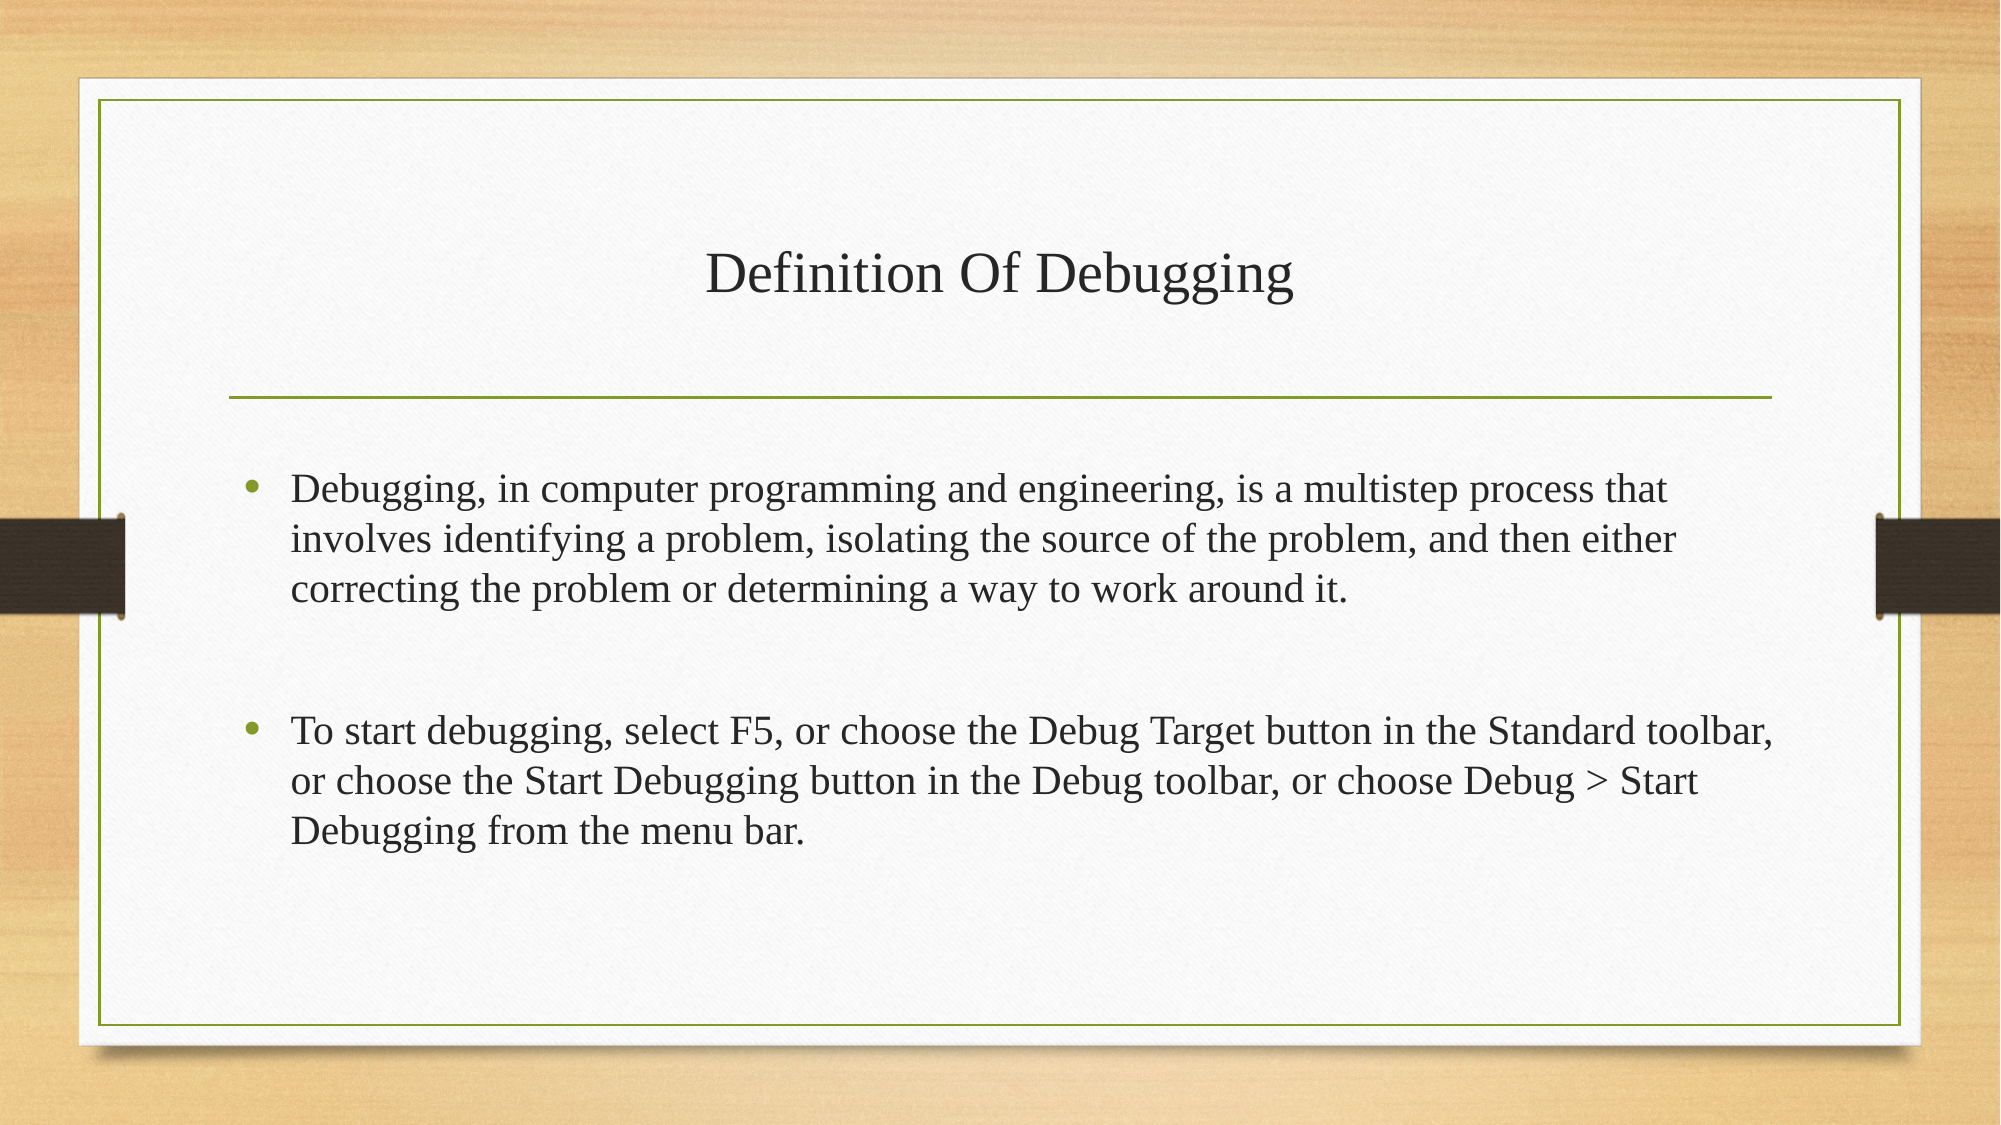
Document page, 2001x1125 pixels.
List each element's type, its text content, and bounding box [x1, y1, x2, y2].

title Definition Of Debugging [212, 162, 1788, 377]
list Debugging, in computer programming and engineering, is a multistep process that involves identifying a problem, isolating the source of the problem, and then either correcting the problem or determining a way to work around it. To start debugging, select F5, or choose the Debug Target button in the Standard toolbar, or choose the Start Debugging button in the Debug toolbar, or choose Debug > Start Debugging from the menu bar. [228, 453, 1804, 998]
picture [0, 0, 2001, 1125]
